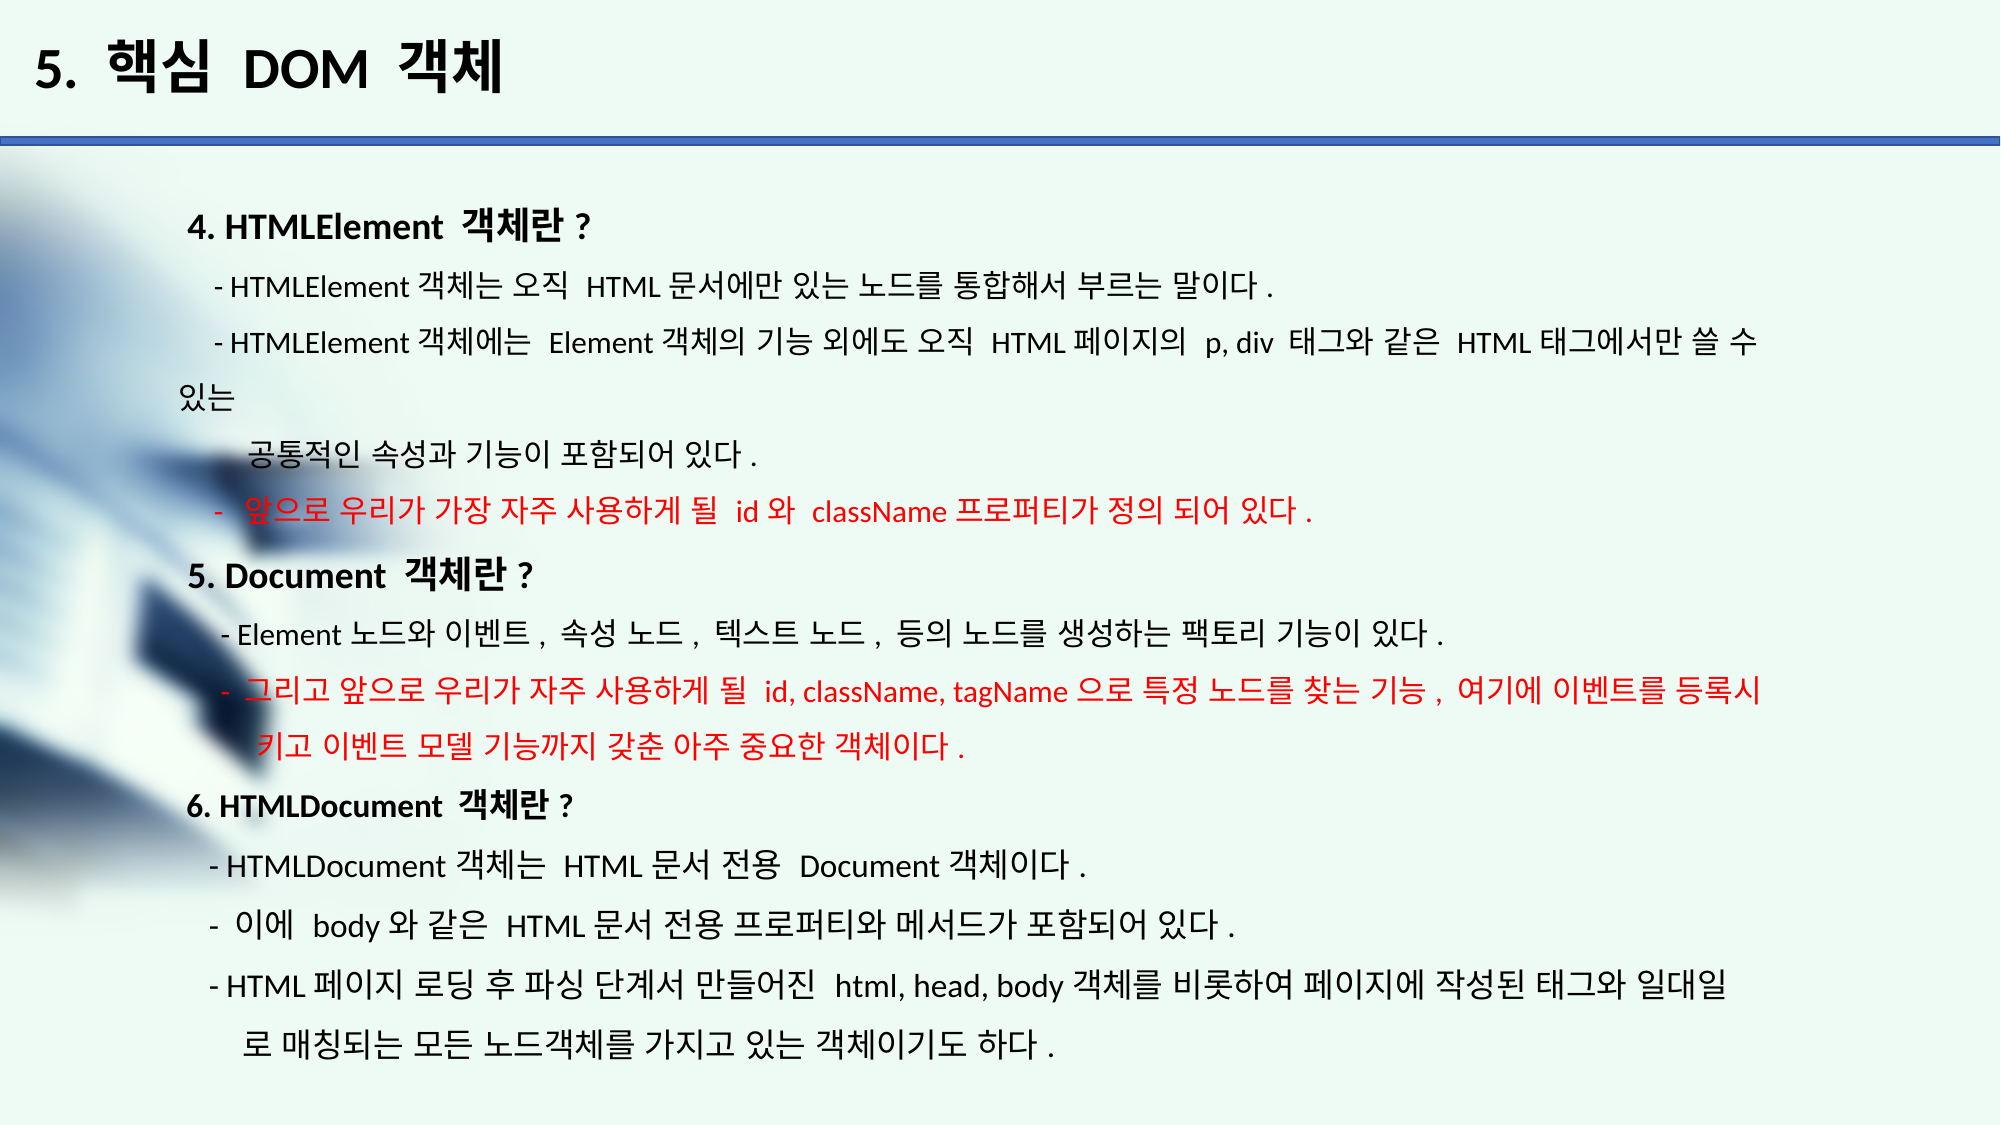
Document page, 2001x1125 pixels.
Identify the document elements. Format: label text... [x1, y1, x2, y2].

picture [0, 146, 2000, 1125]
text_box 4. HTMLElement 객체란? - HTMLElement객체는 오직 HTML문서에만 있는 노드를 통합해서 부르는 말이다. - HTMLElement객체에는 Element객체의 기능 외에도 오직 HTML페이지의 p, div 태그와 같은 HTML태그에서만 쓸 수 있는 공통적인 속성과 기능이 포함되어 있다. - 앞으로 우리가 가장 자주 사용하게 될 id와 className프로퍼티가 정의 되어 있다. 5. Document 객체란? - Element노드와 이벤트, 속성 노드, 텍스트 노드, 등의 노드를 생성하는 팩토리 기능이 있다. - 그리고 앞으로 우리가 자주 사용하게 될 id, className, tagName으로 특정 노드를 찾는 기능, 여기에 이벤트를 등록시 키고 이벤트 모델 기능까지 갖춘 아주 중요한 객체이다. 6. HTMLDocument 객체란? - HTMLDocument객체는 HTML문서 전용 Document객체이다. - 이에 body와 같은 HTML문서 전용 프로퍼티와 메서드가 포함되어 있다. - HTML페이지 로딩 후 파싱 단계서 만들어진 html, head, body객체를 비롯하여 페이지에 작성된 태그와 일대일 로 매칭되는 모든 노드객체를 가지고 있는 객체이기도 하다. [163, 172, 1837, 1125]
picture [0, 0, 2000, 136]
title 5. 핵심 DOM 객체 [19, 14, 1745, 126]
